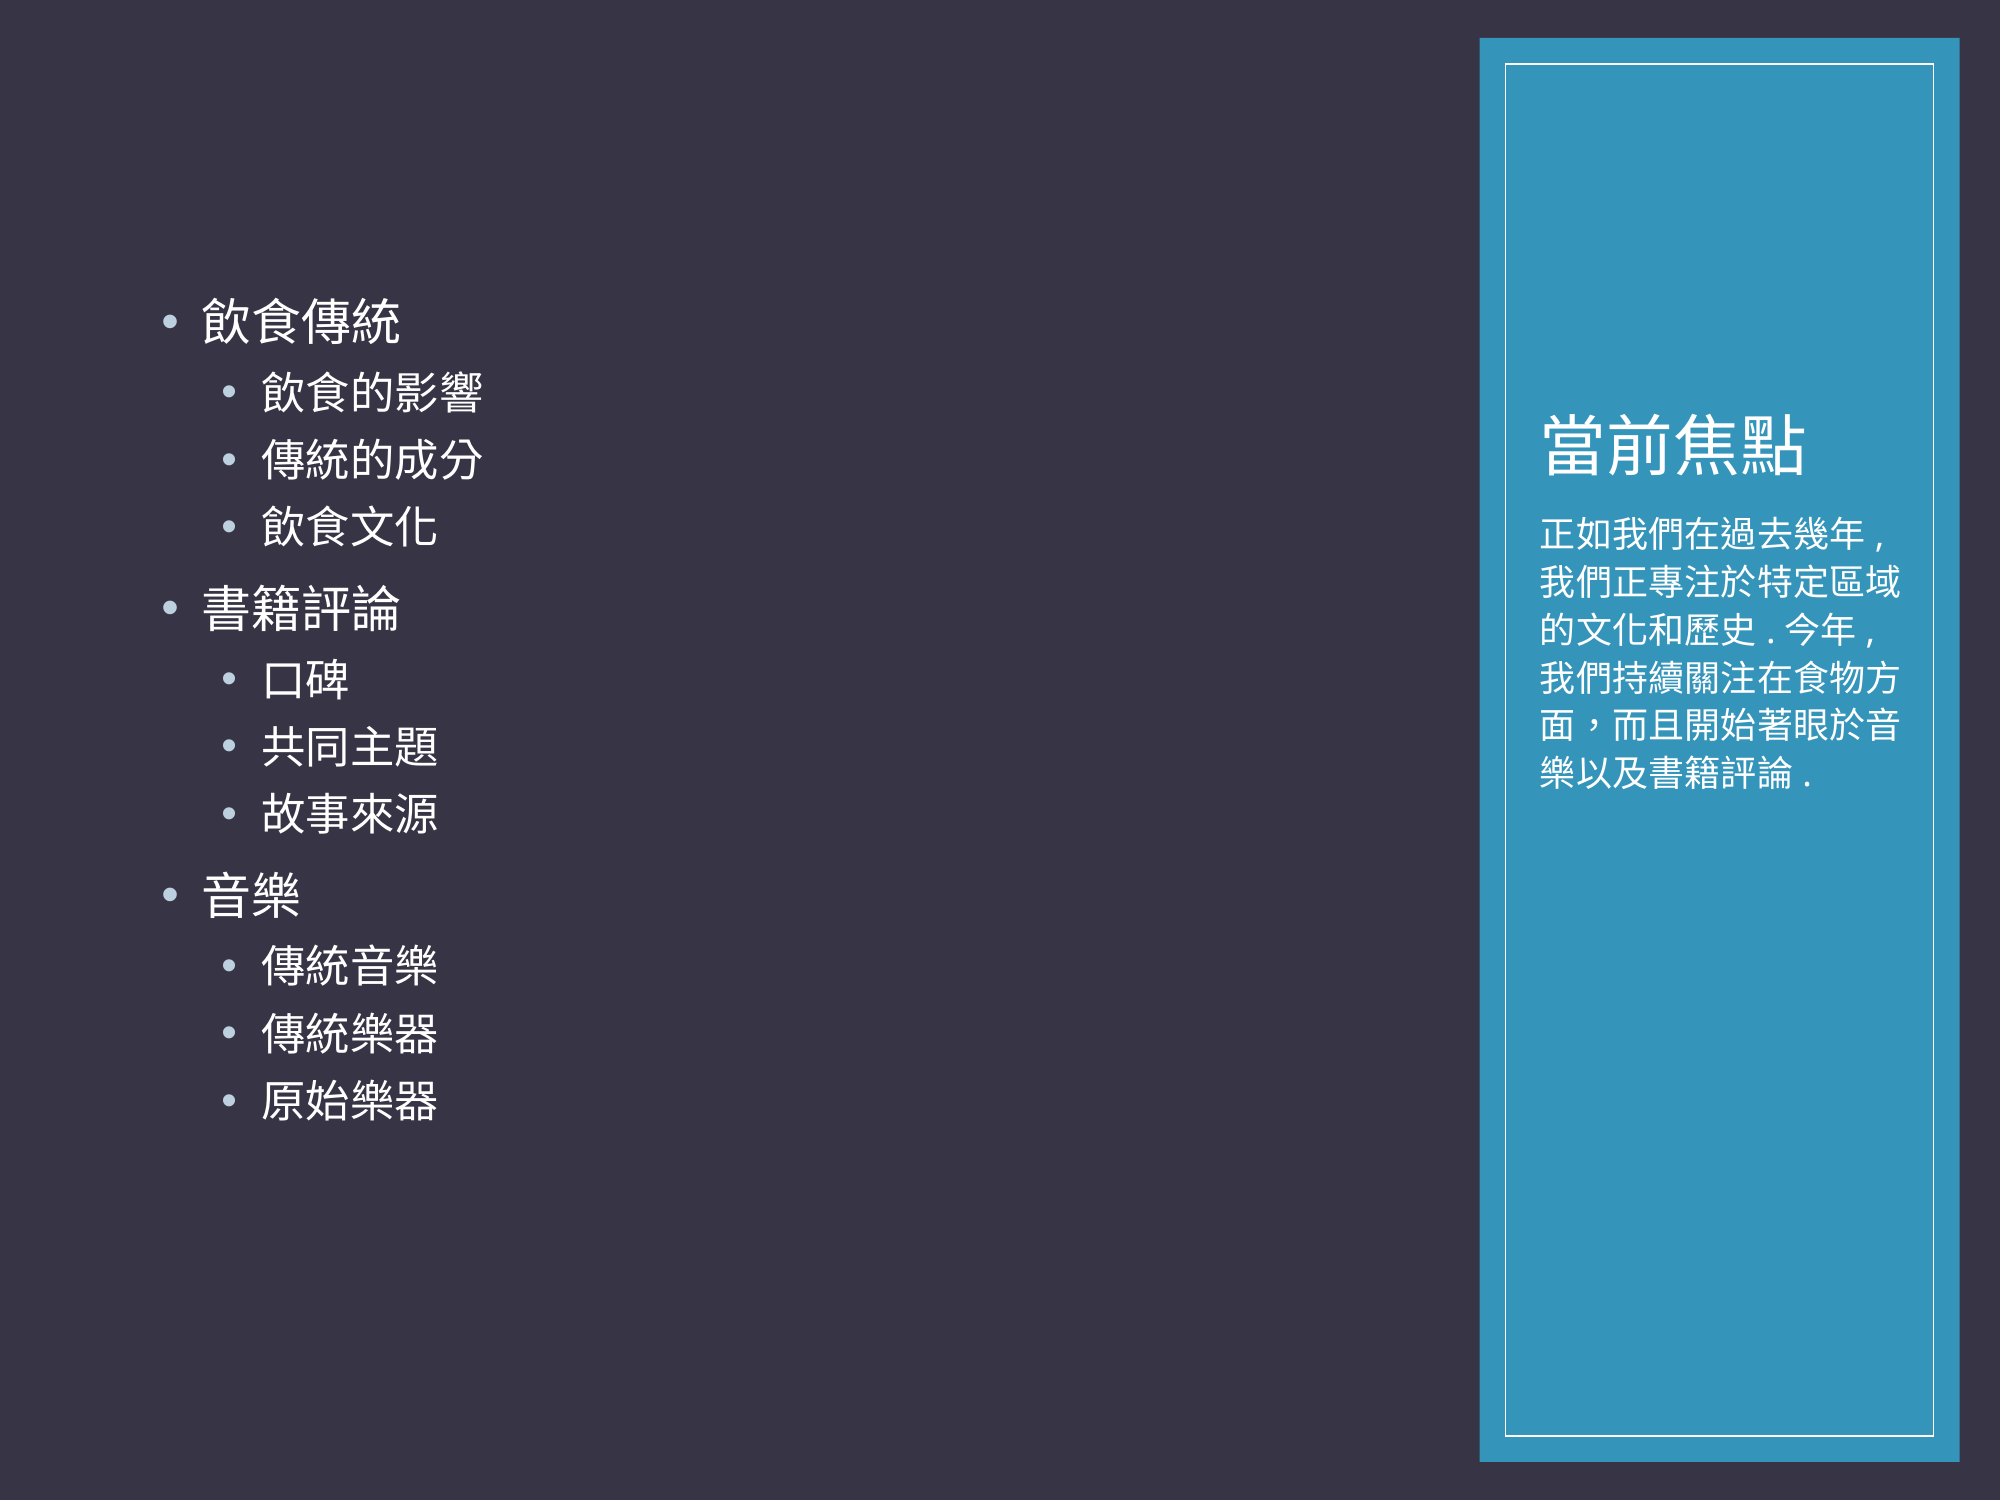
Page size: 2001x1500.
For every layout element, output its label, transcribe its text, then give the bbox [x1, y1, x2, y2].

list 飲食傳統 飲食的影響 傳統的成分 飲食文化 書籍評論 口碑 共同主題 故事來源 音樂 傳統音樂 傳統樂器 原始樂器 [146, 198, 1334, 1302]
list 正如我們在過去幾年, 我們正專注於特定區域的文化和歷史.今年, 我們持續關注在食物方面，而且開始著眼於音樂以及書籍評論. [1524, 500, 1924, 1267]
title 當前焦點 [1524, 132, 1924, 493]
